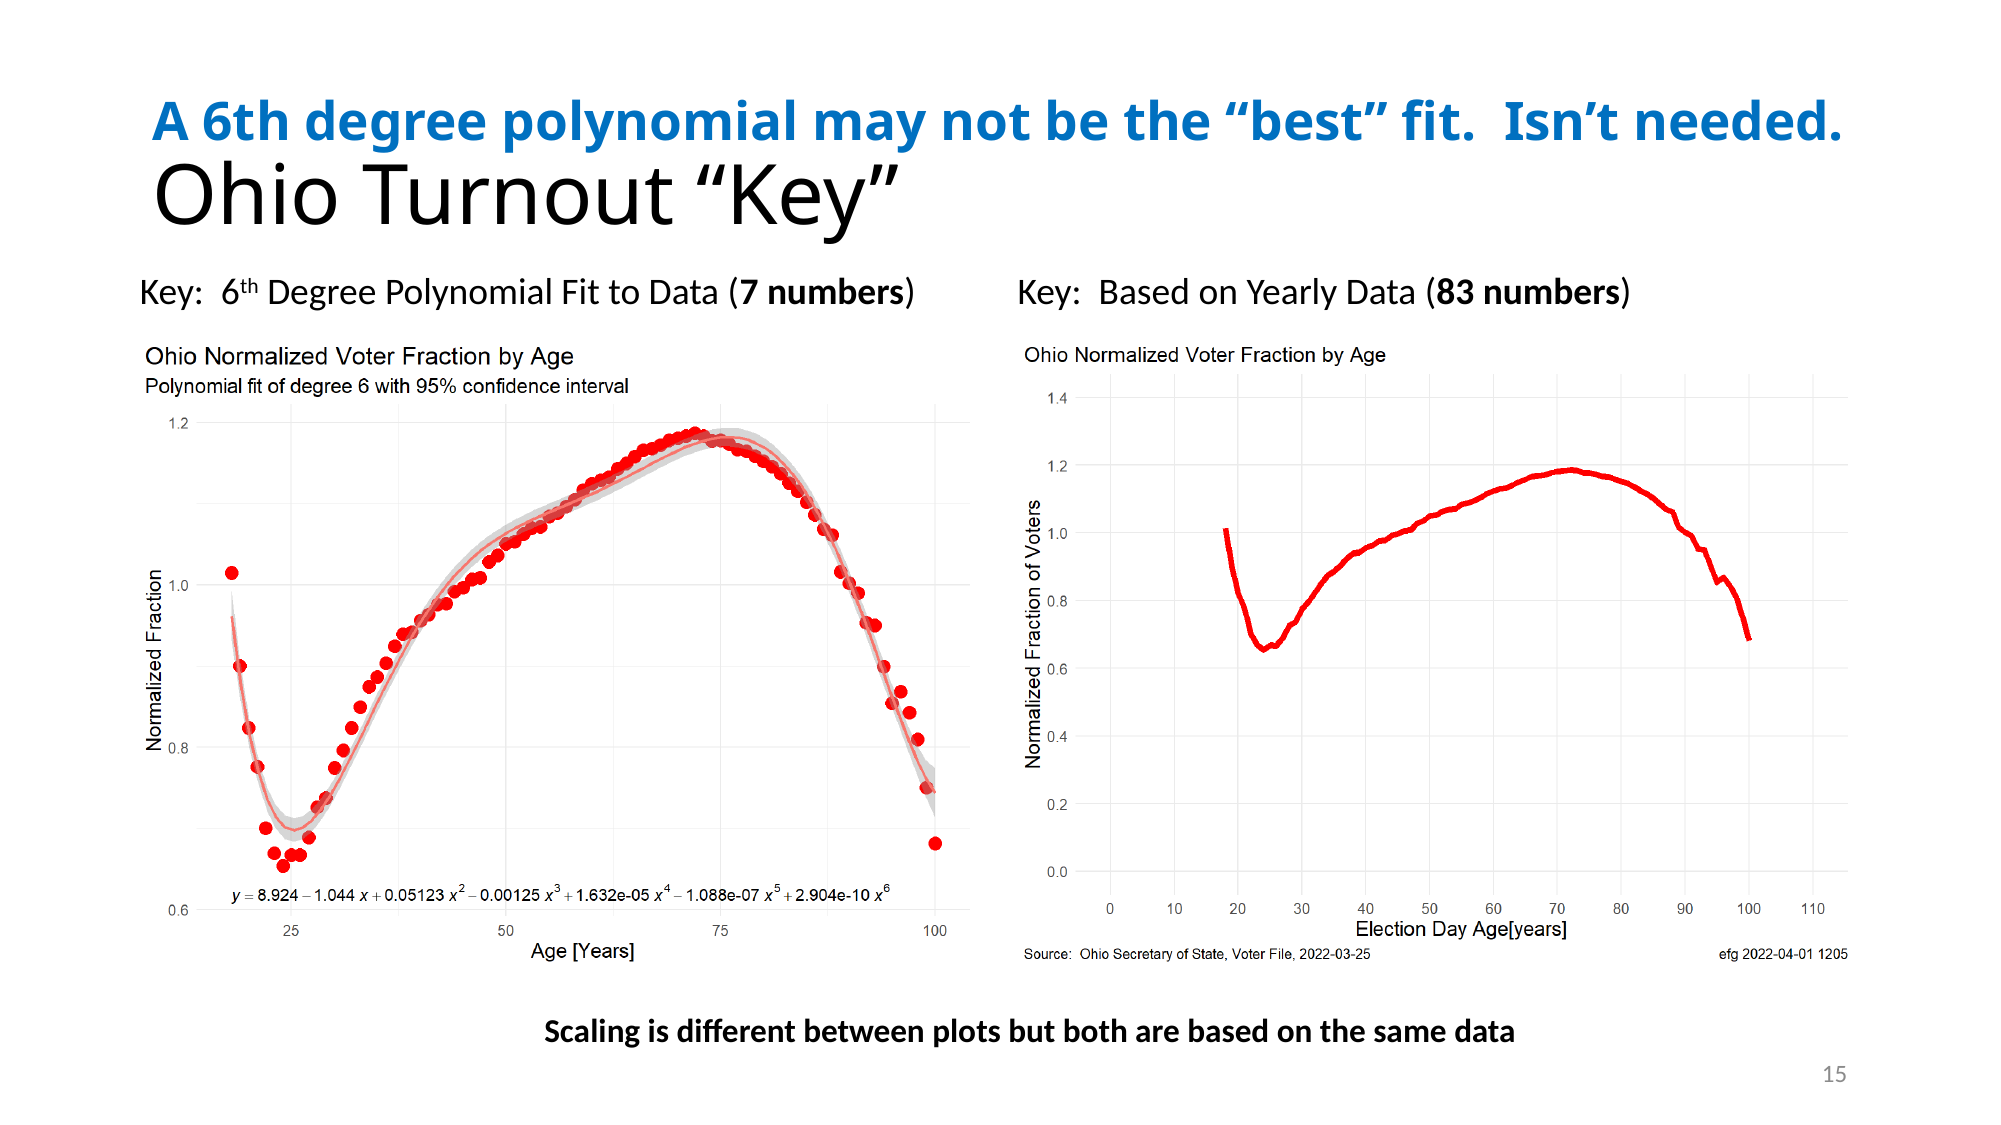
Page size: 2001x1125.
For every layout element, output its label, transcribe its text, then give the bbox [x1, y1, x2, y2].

text_box Scaling is different between plots but both are based on the same data [529, 1001, 1533, 1057]
picture [1015, 338, 1856, 969]
text_box Key: 6th Degree Polynomial Fit to Data (7 numbers) [124, 259, 1000, 320]
title A 6th degree polynomial may not be the “best” fit. Isn’t needed. Ohio Turnout “Key” [137, 59, 1863, 278]
picture [137, 338, 978, 969]
slide_number 15 [1412, 1042, 1863, 1103]
text_box Key: Based on Yearly Data (83 numbers) [1002, 259, 1647, 320]
